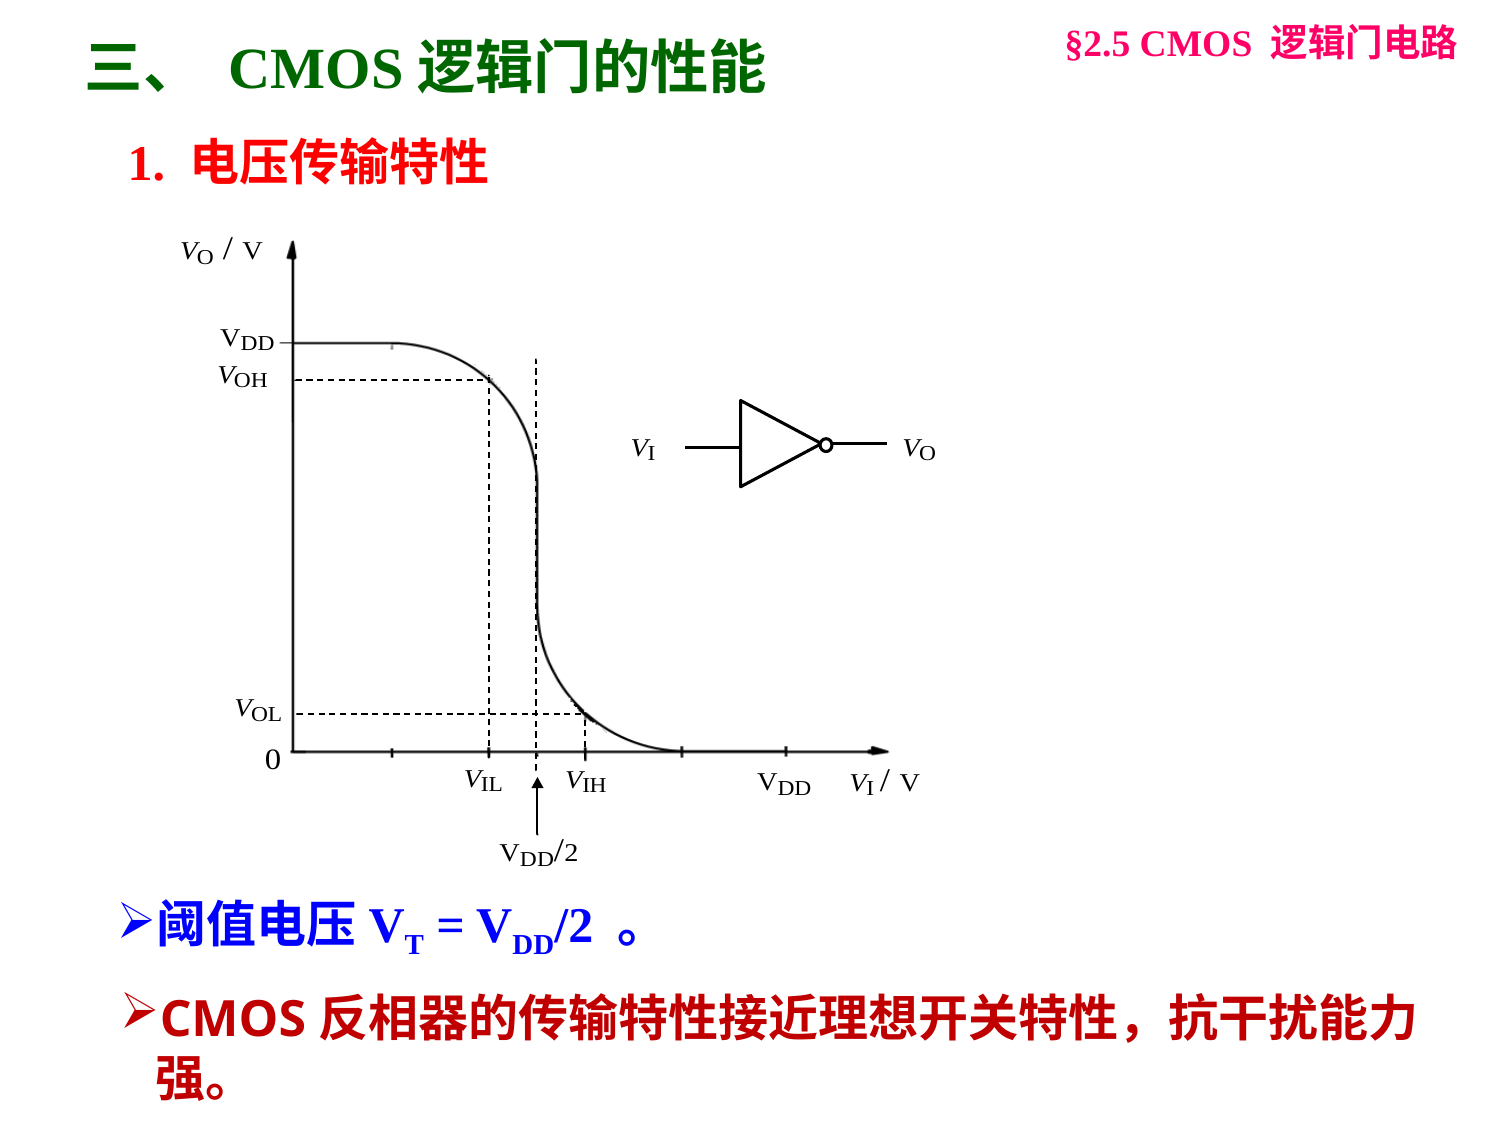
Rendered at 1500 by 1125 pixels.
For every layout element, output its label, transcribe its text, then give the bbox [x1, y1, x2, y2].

text_box 三、 CMOS逻辑门的性能 [70, 23, 1161, 106]
text_box 1. 电压传输特性 [112, 123, 505, 199]
text_box CMOS反相器的传输特性接近理想开关特性，抗干扰能力强。 [105, 978, 1442, 1114]
text_box §2.5 CMOS 逻辑门电路 [1049, 11, 1496, 72]
text_box 阈值电压VT = VDD/2 。 [102, 885, 683, 969]
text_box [128, 210, 962, 887]
